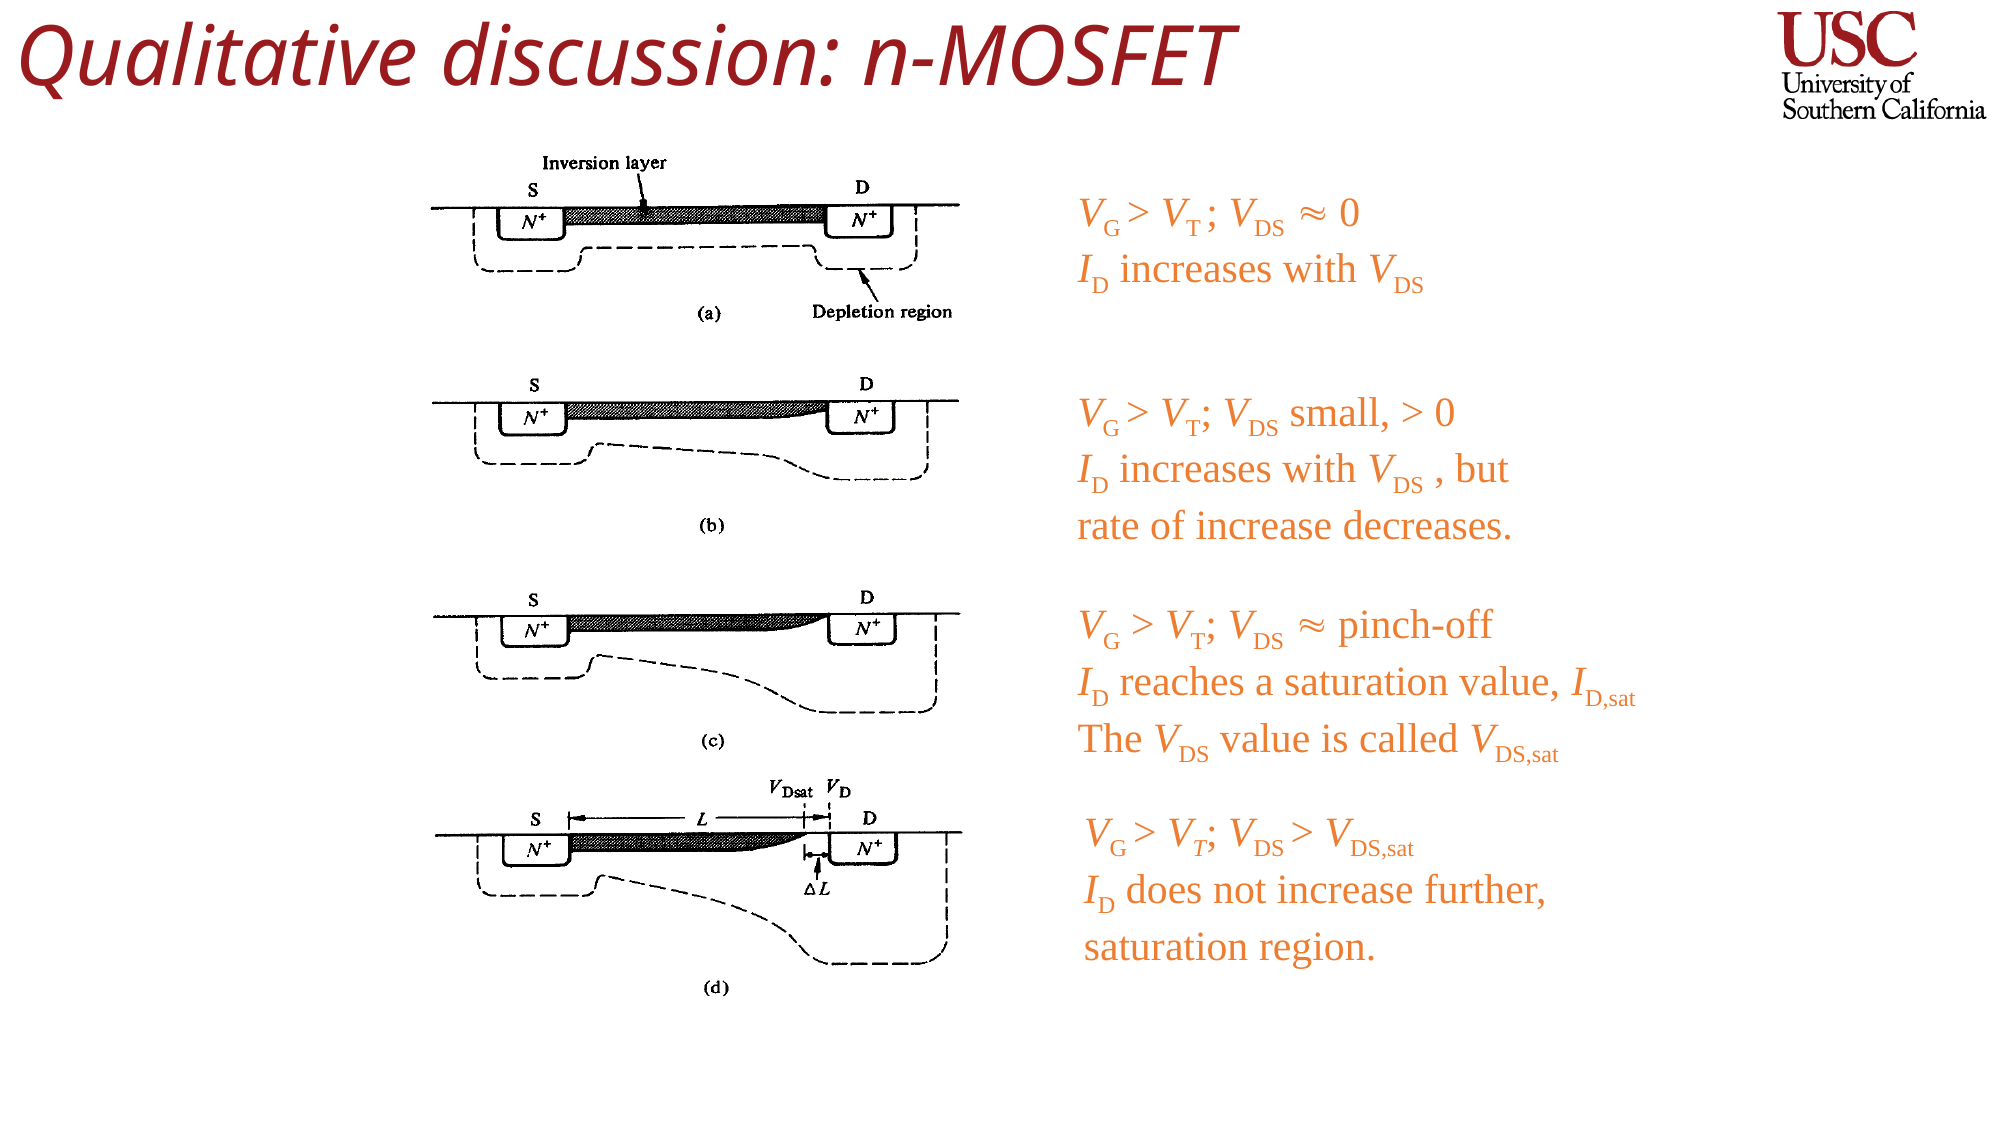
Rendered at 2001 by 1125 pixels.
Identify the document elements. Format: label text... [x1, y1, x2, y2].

title Qualitative discussion: n-MOSFET [0, 0, 1276, 118]
picture [1769, 0, 1992, 130]
text_box VG > VT ; VDS  0 ID increases with VDS [1062, 177, 1538, 306]
text_box VG > VT; VDS  pinch-off ID reaches a saturation value, ID,sat The VDS value is called VDS,sat [1062, 589, 1663, 775]
text_box VG > VT; VDS small, > 0 ID increases with VDS , but rate of increase decreases. [1062, 377, 1591, 556]
picture [399, 133, 997, 1009]
text_box VG > VT; VDS > VDS,sat ID does not increase further, saturation region. [1069, 797, 1695, 976]
